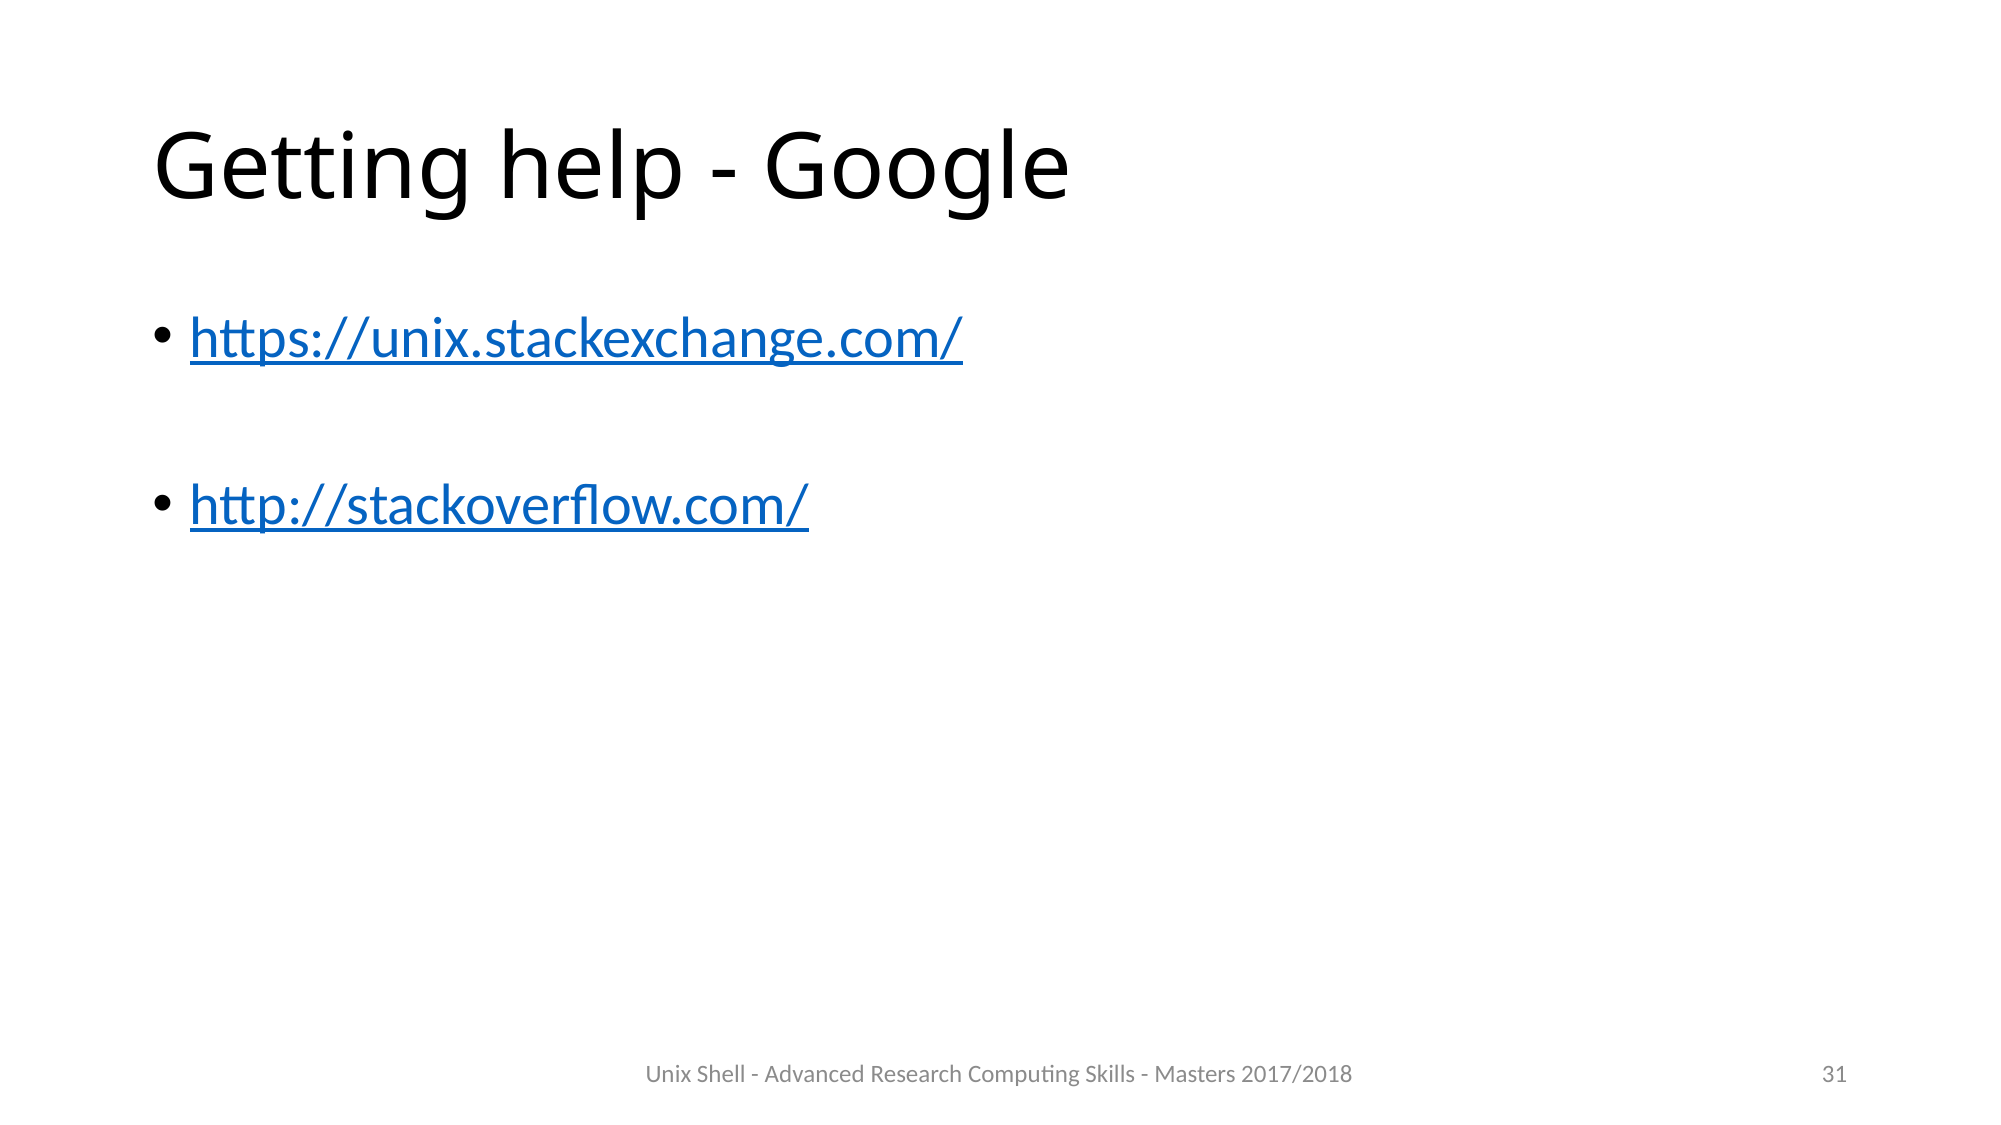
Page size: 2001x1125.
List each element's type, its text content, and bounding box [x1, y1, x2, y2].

list https://unix.stackexchange.com/ http://stackoverflow.com/ [137, 299, 1863, 1014]
title Getting help - Google [137, 59, 1863, 278]
footer Unix Shell - Advanced Research Computing Skills - Masters 2017/2018 [587, 1042, 1412, 1103]
slide_number 31 [1412, 1042, 1863, 1103]
